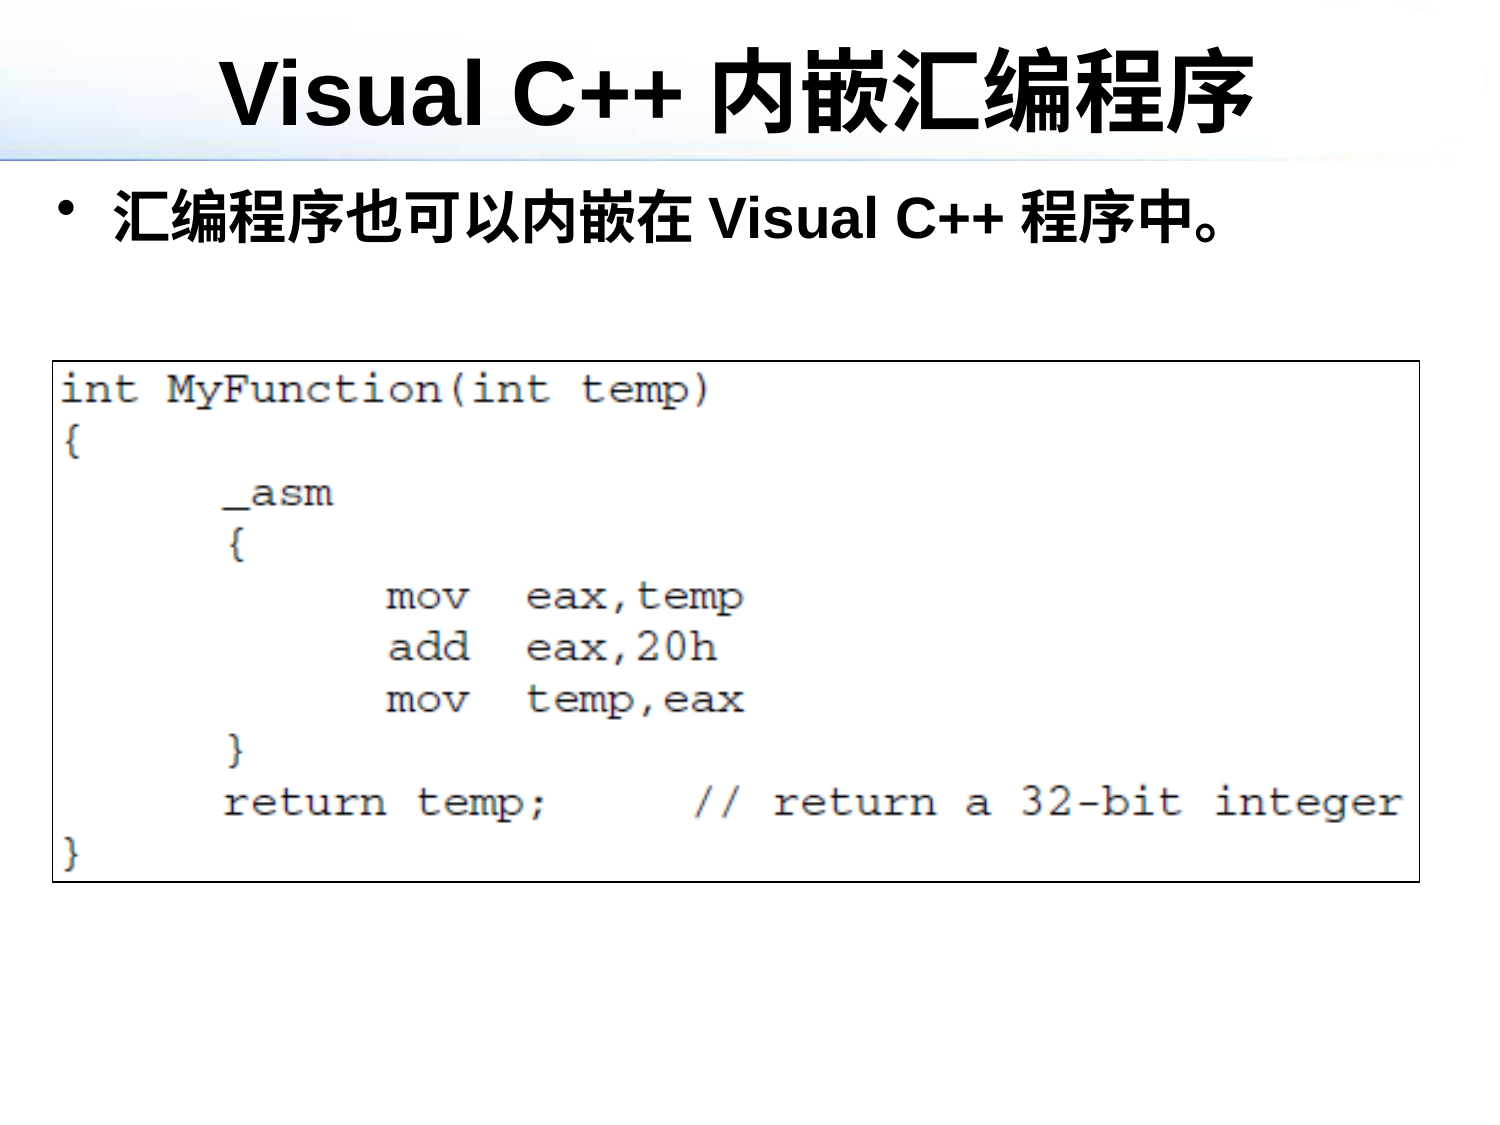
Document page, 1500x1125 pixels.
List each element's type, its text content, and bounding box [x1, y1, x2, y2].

title Visual C++内嵌汇编程序 [29, 31, 1447, 147]
picture [0, 0, 1500, 161]
picture [52, 361, 1419, 882]
list 汇编程序也可以内嵌在Visual C++程序中。 [41, 172, 1447, 256]
